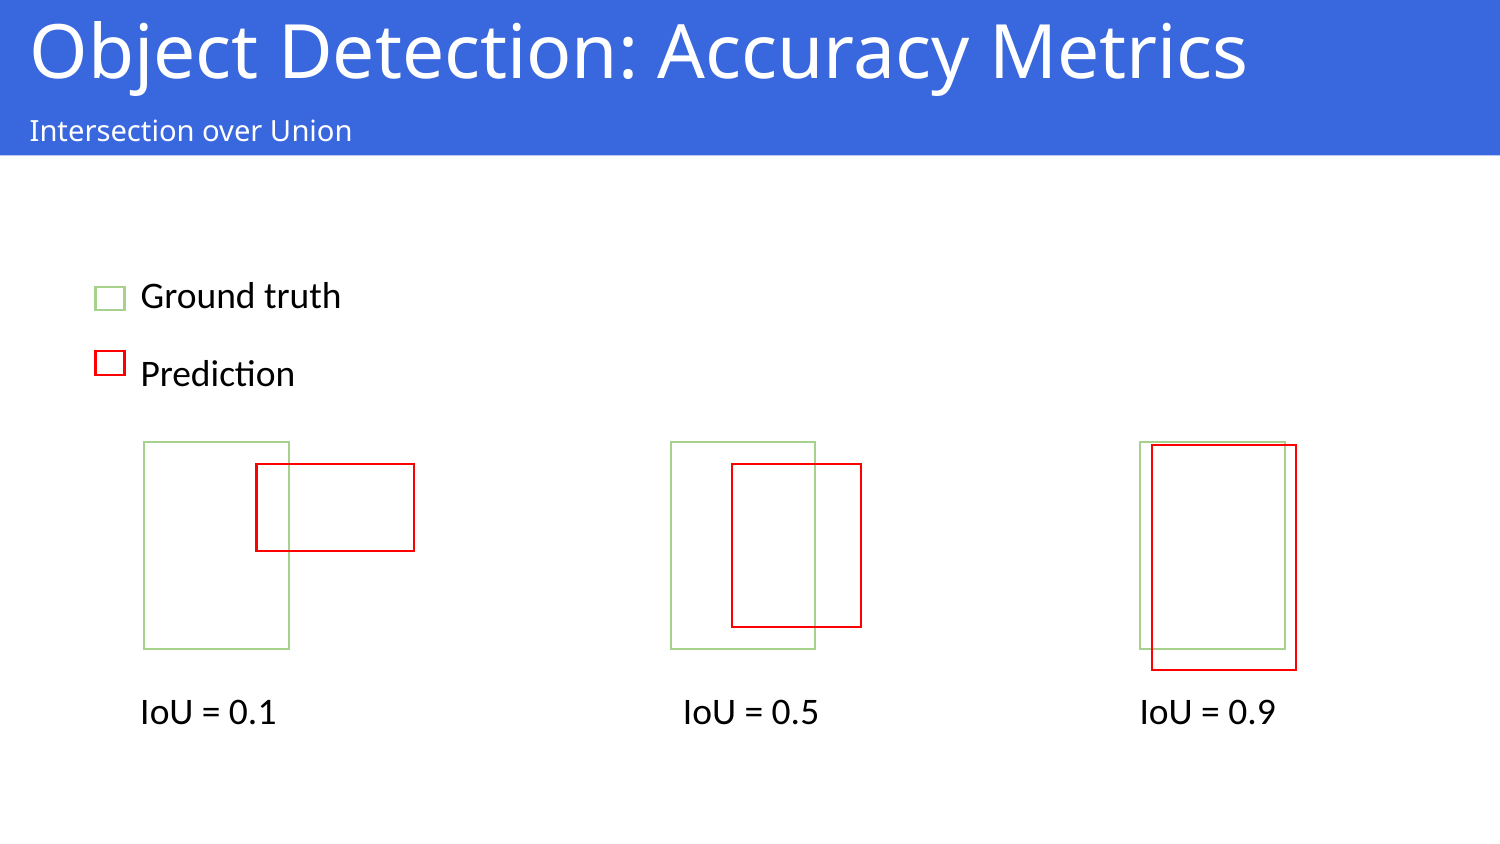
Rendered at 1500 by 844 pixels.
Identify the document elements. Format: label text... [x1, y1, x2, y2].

list Intersection over Union [0, 108, 1500, 156]
text_box [731, 463, 862, 628]
text_box IoU = 0.1 [125, 679, 292, 740]
text_box [670, 441, 816, 650]
text_box [255, 463, 415, 552]
list Object Detection: Accuracy Metrics [0, 0, 1500, 108]
text_box Prediction [125, 341, 311, 402]
text_box [1139, 441, 1286, 650]
text_box IoU = 0.9 [1124, 679, 1300, 740]
text_box [1151, 444, 1297, 671]
text_box [94, 286, 125, 311]
text_box [143, 441, 290, 650]
text_box Ground truth [125, 263, 357, 324]
text_box [94, 350, 125, 376]
text_box IoU = 0.5 [668, 679, 843, 740]
